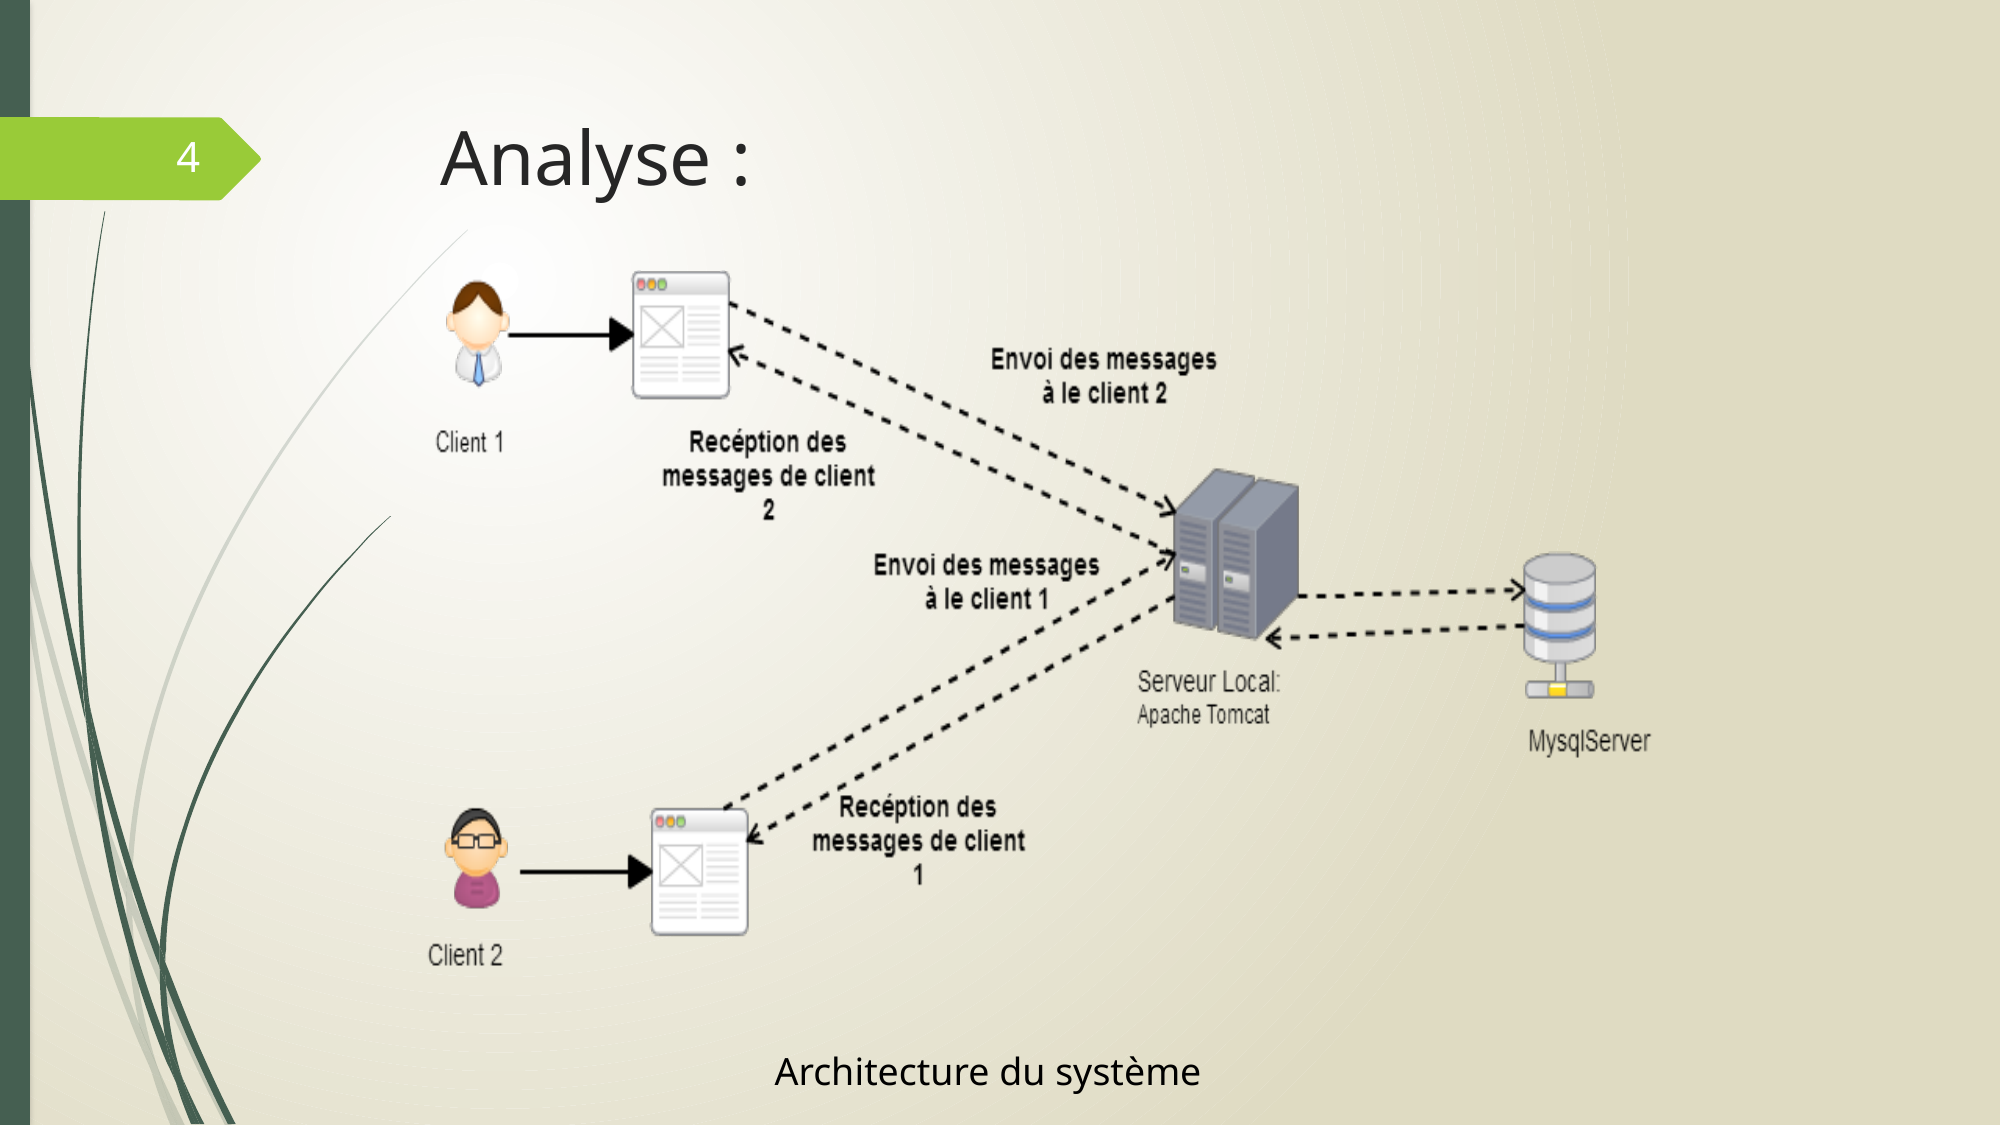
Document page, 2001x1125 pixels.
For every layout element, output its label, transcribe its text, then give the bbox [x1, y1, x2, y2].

text_box Architecture du système [759, 1040, 1217, 1101]
slide_number 4 [87, 129, 216, 190]
picture [425, 270, 1671, 985]
title Analyse : [425, 102, 850, 228]
